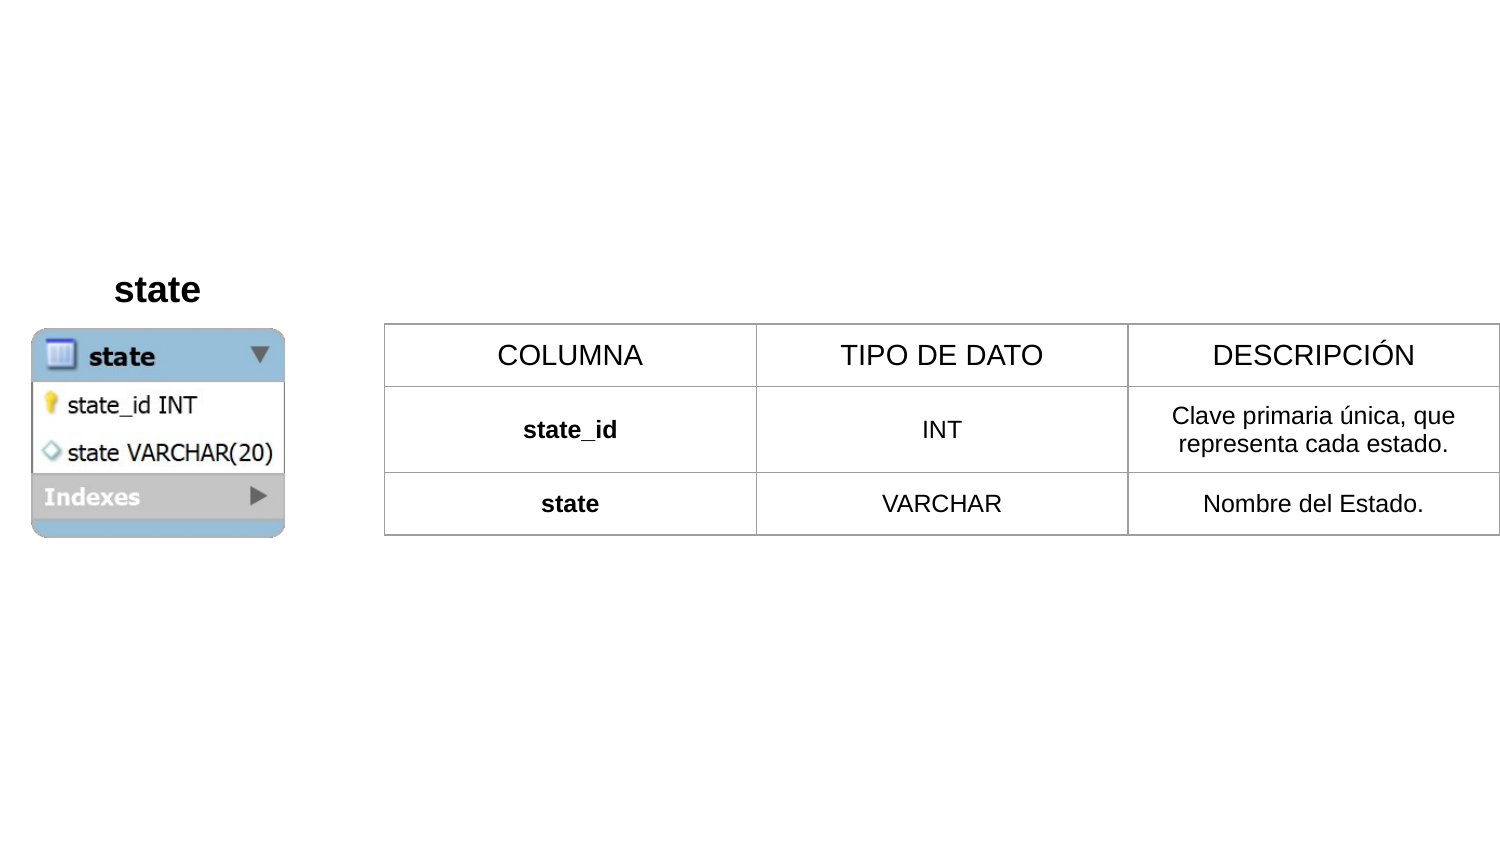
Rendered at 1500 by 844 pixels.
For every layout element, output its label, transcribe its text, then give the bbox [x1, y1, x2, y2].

table_cell VARCHAR [757, 473, 1127, 534]
table_cell Nombre del Estado. [1129, 473, 1499, 534]
table_cell INT [757, 387, 1127, 472]
table_cell state [385, 473, 756, 534]
table_header COLUMNA [385, 325, 756, 386]
text_box state [98, 250, 218, 326]
table_cell Clave primaria única, que representa cada estado. [1129, 387, 1499, 472]
table_header DESCRIPCIÓN [1129, 325, 1499, 386]
table_cell state_id [385, 387, 756, 472]
picture [31, 327, 286, 538]
table_header TIPO DE DATO [757, 325, 1127, 386]
